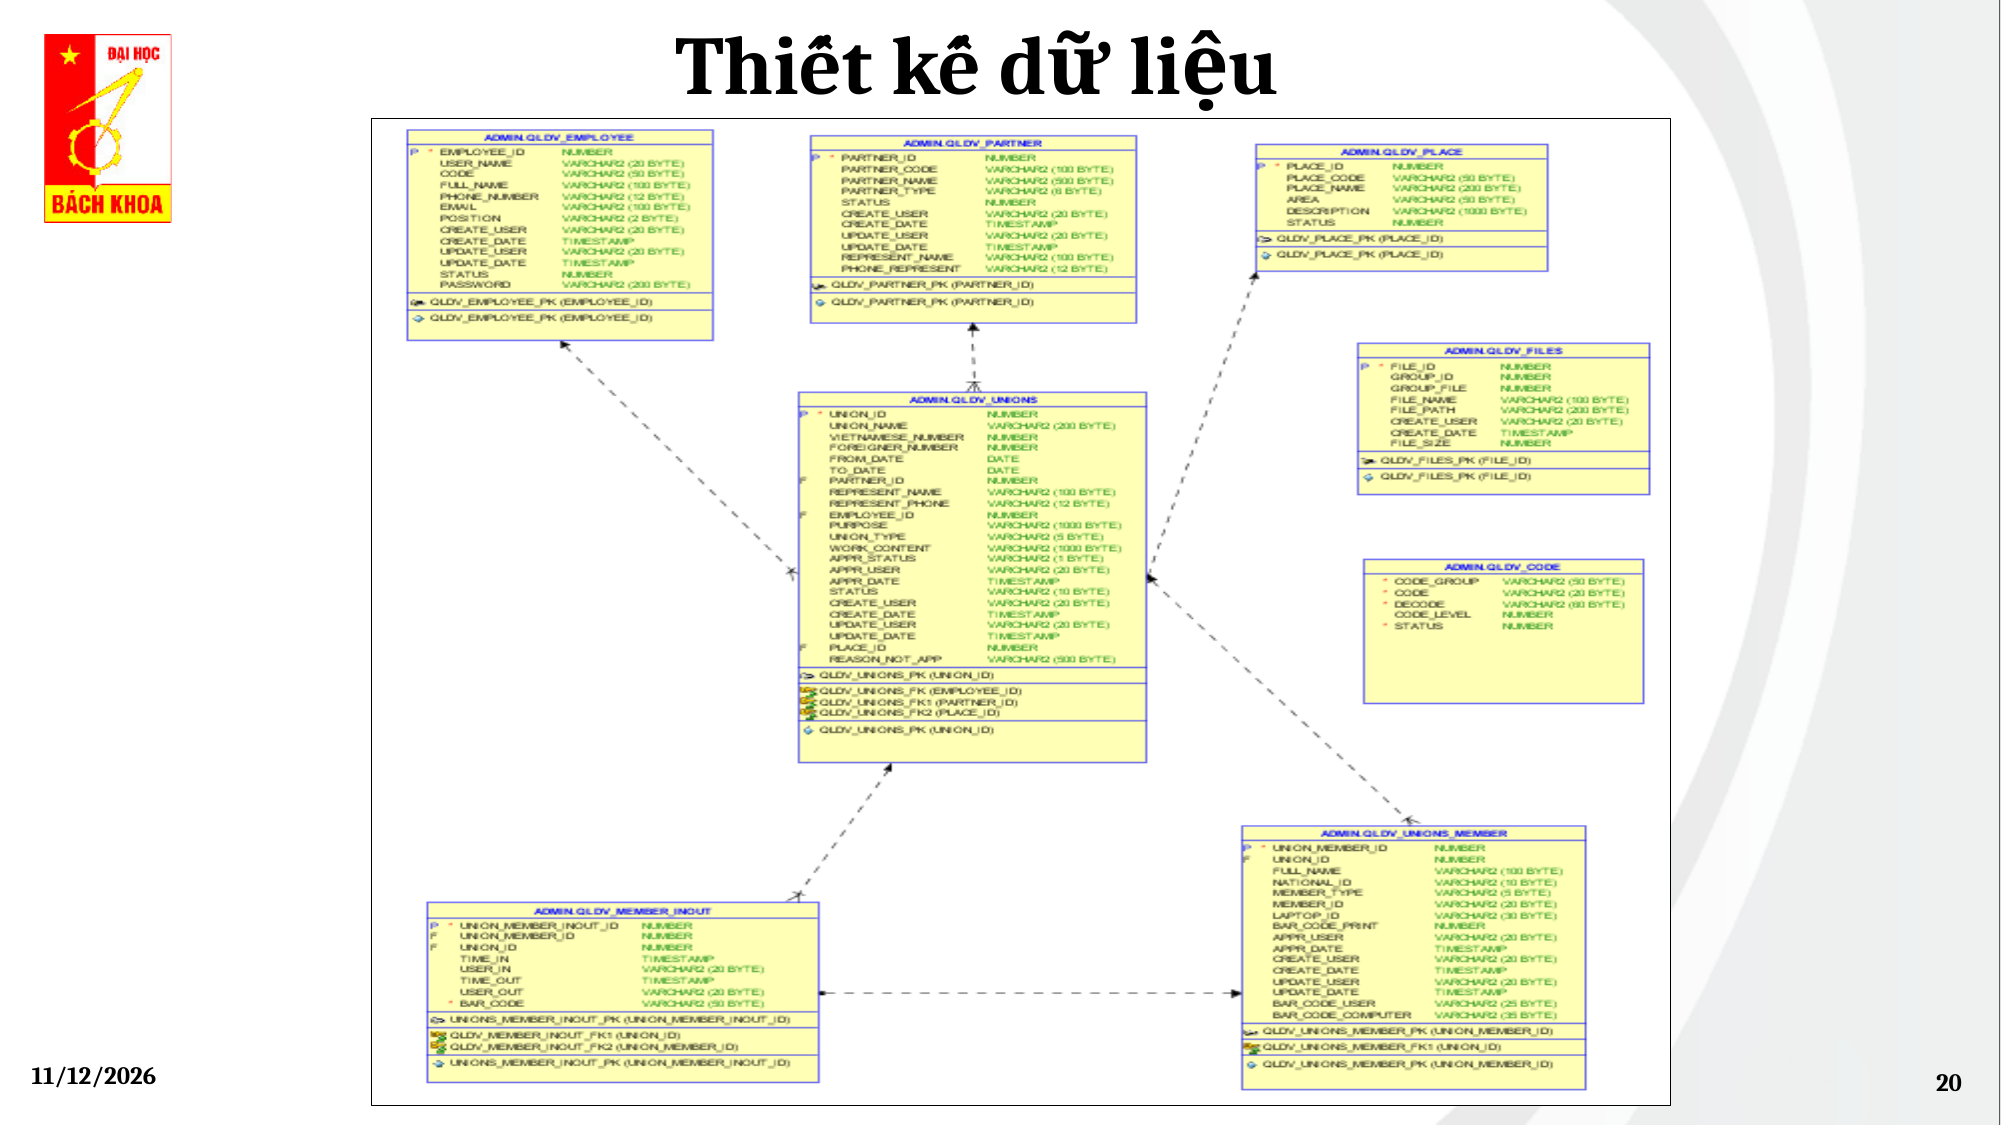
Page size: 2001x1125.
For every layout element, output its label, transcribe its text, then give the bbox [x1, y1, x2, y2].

slide_number 20 [1527, 1051, 1978, 1111]
text_box Thiết kế dữ liệu [660, 3, 1295, 118]
picture [0, 0, 2001, 1125]
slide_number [16, 1044, 371, 1105]
